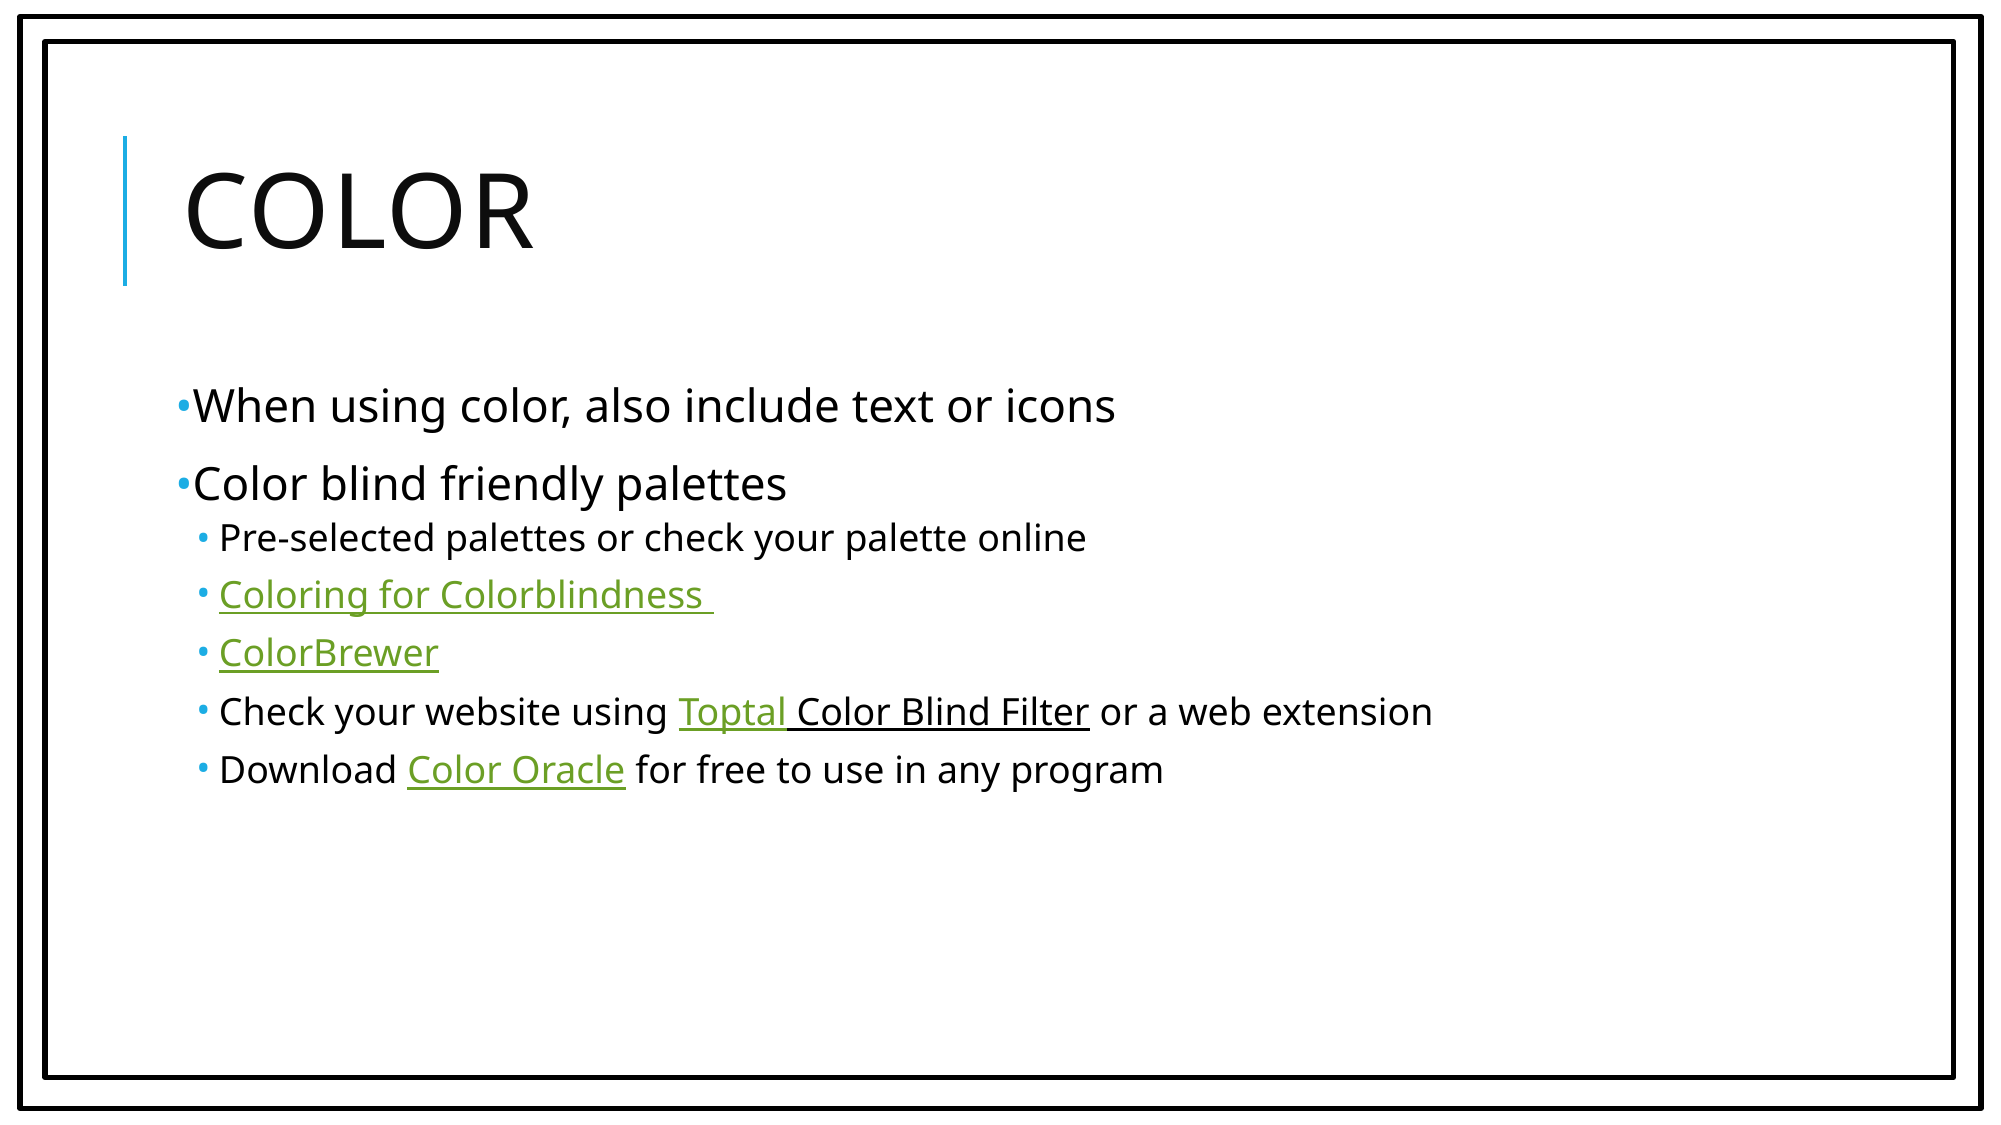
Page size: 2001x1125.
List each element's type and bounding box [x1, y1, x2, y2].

text_box [19, 15, 1982, 1110]
text_box [44, 40, 1955, 1079]
